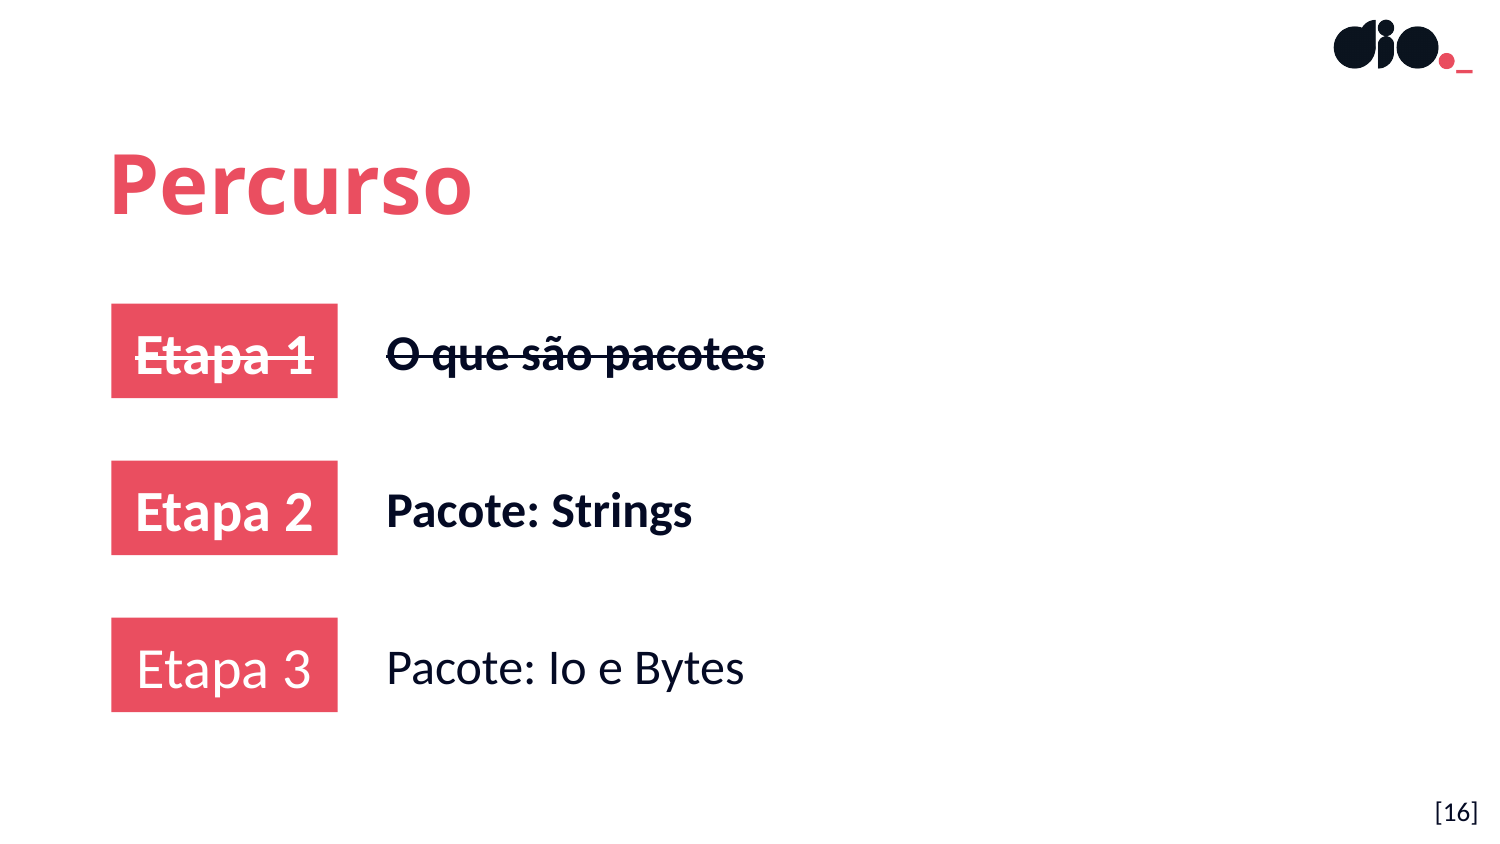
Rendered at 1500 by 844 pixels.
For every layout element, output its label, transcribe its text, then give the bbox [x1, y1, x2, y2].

text_box Etapa 1 [111, 303, 338, 399]
picture [1333, 19, 1473, 74]
text_box Pacote: Io e Bytes [371, 627, 1384, 703]
text_box Etapa 2 [111, 460, 338, 556]
text_box O que são pacotes [371, 313, 1384, 389]
text_box Percurso [92, 104, 1309, 243]
text_box Etapa 3 [111, 617, 338, 713]
text_box Pacote: Strings [371, 470, 1384, 546]
slide_number [16] [1403, 779, 1494, 844]
